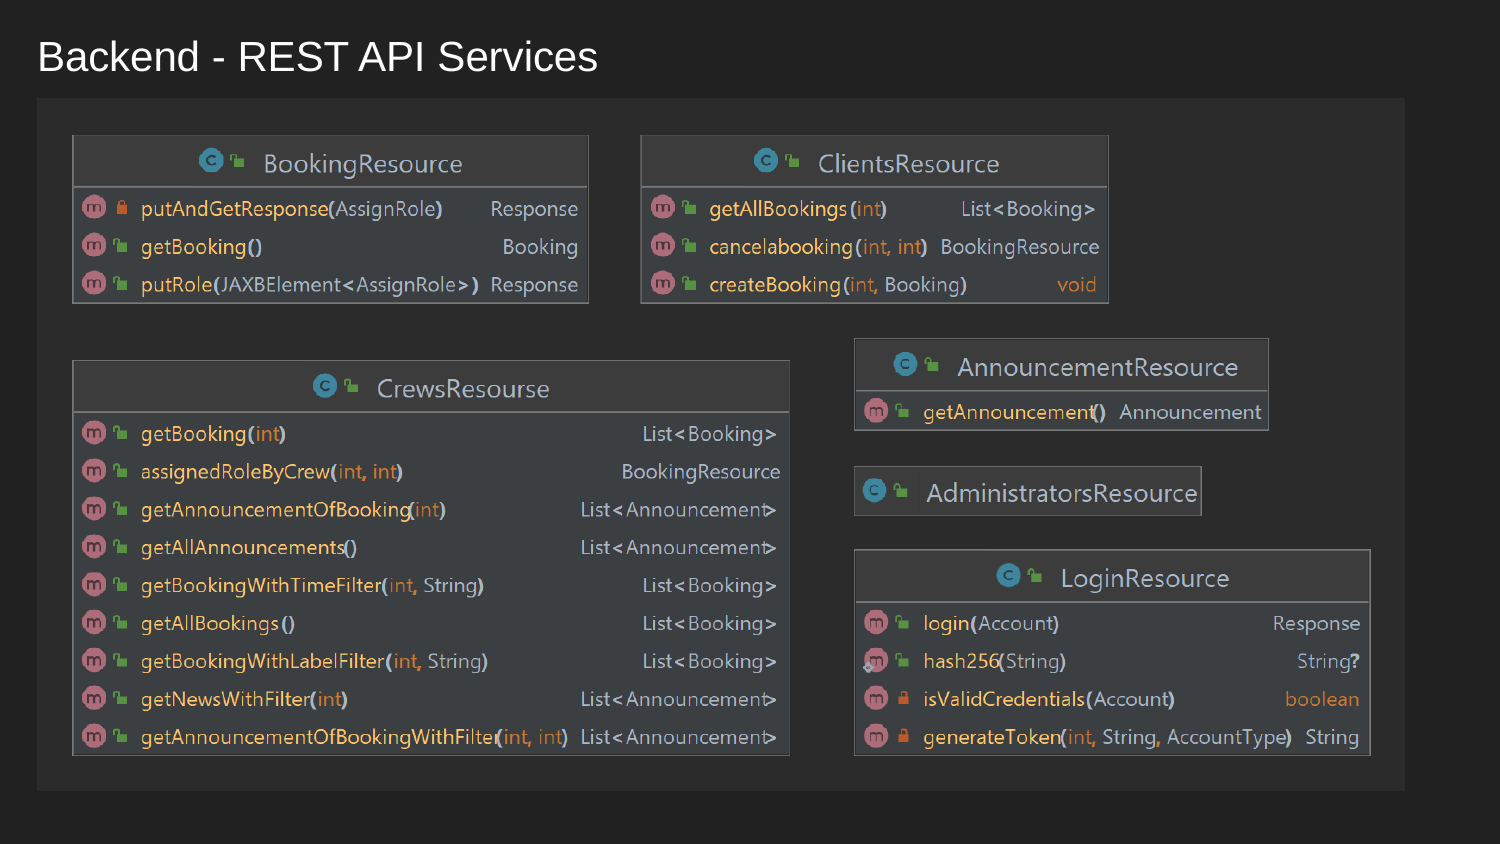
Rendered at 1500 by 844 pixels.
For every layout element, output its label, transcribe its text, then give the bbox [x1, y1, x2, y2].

title Backend - REST API Services [22, 14, 1420, 109]
picture [37, 98, 1405, 792]
